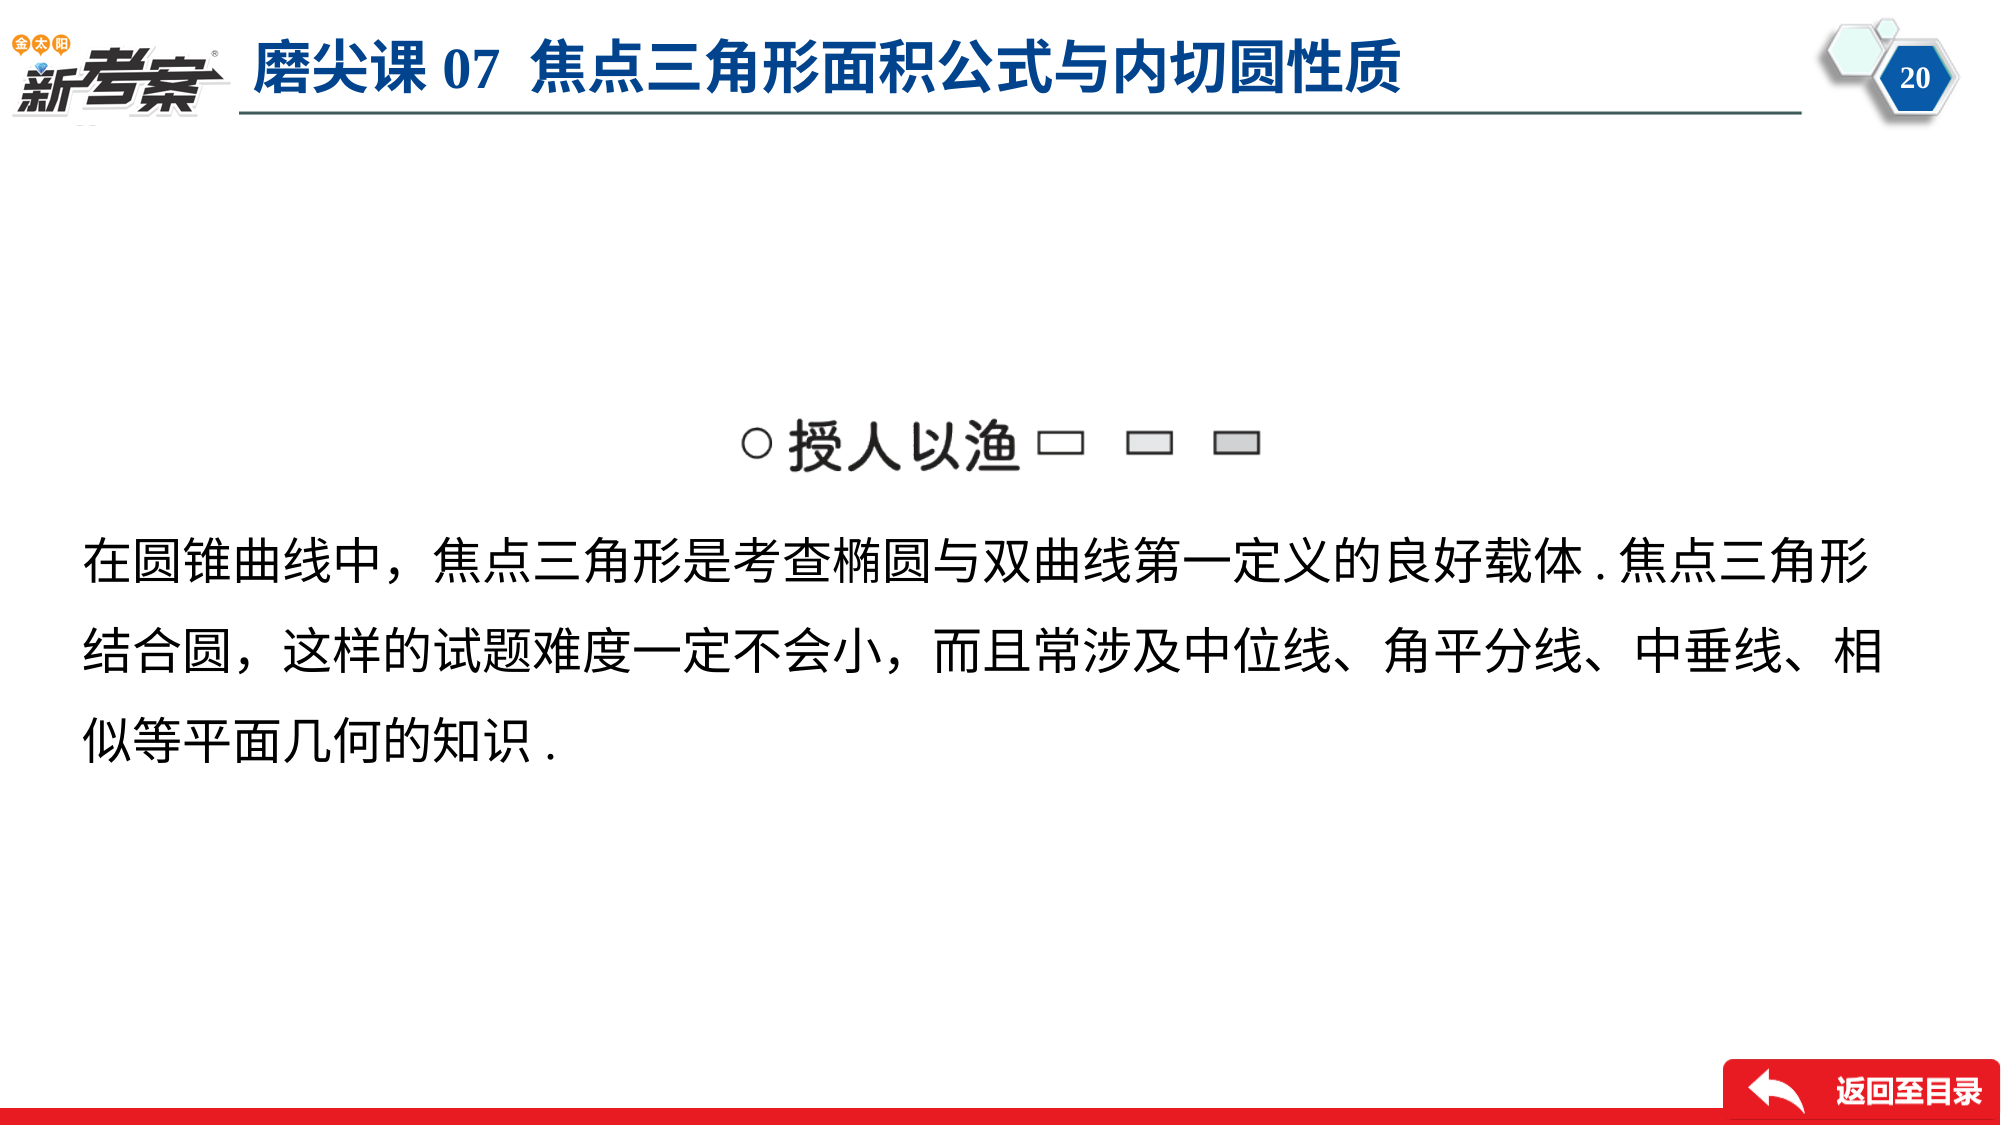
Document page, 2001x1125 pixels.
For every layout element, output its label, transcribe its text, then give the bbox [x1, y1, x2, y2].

text_box 在圆锥曲线中，焦点三角形是考查椭圆与双曲线第一定义的良好载体.焦点三角形结合圆，这样的试题难度一定不会小，而且常涉及中位线、角平分线、中垂线、相似等平面几何的知识. [82, 499, 1917, 760]
picture [0, 0, 2001, 1125]
